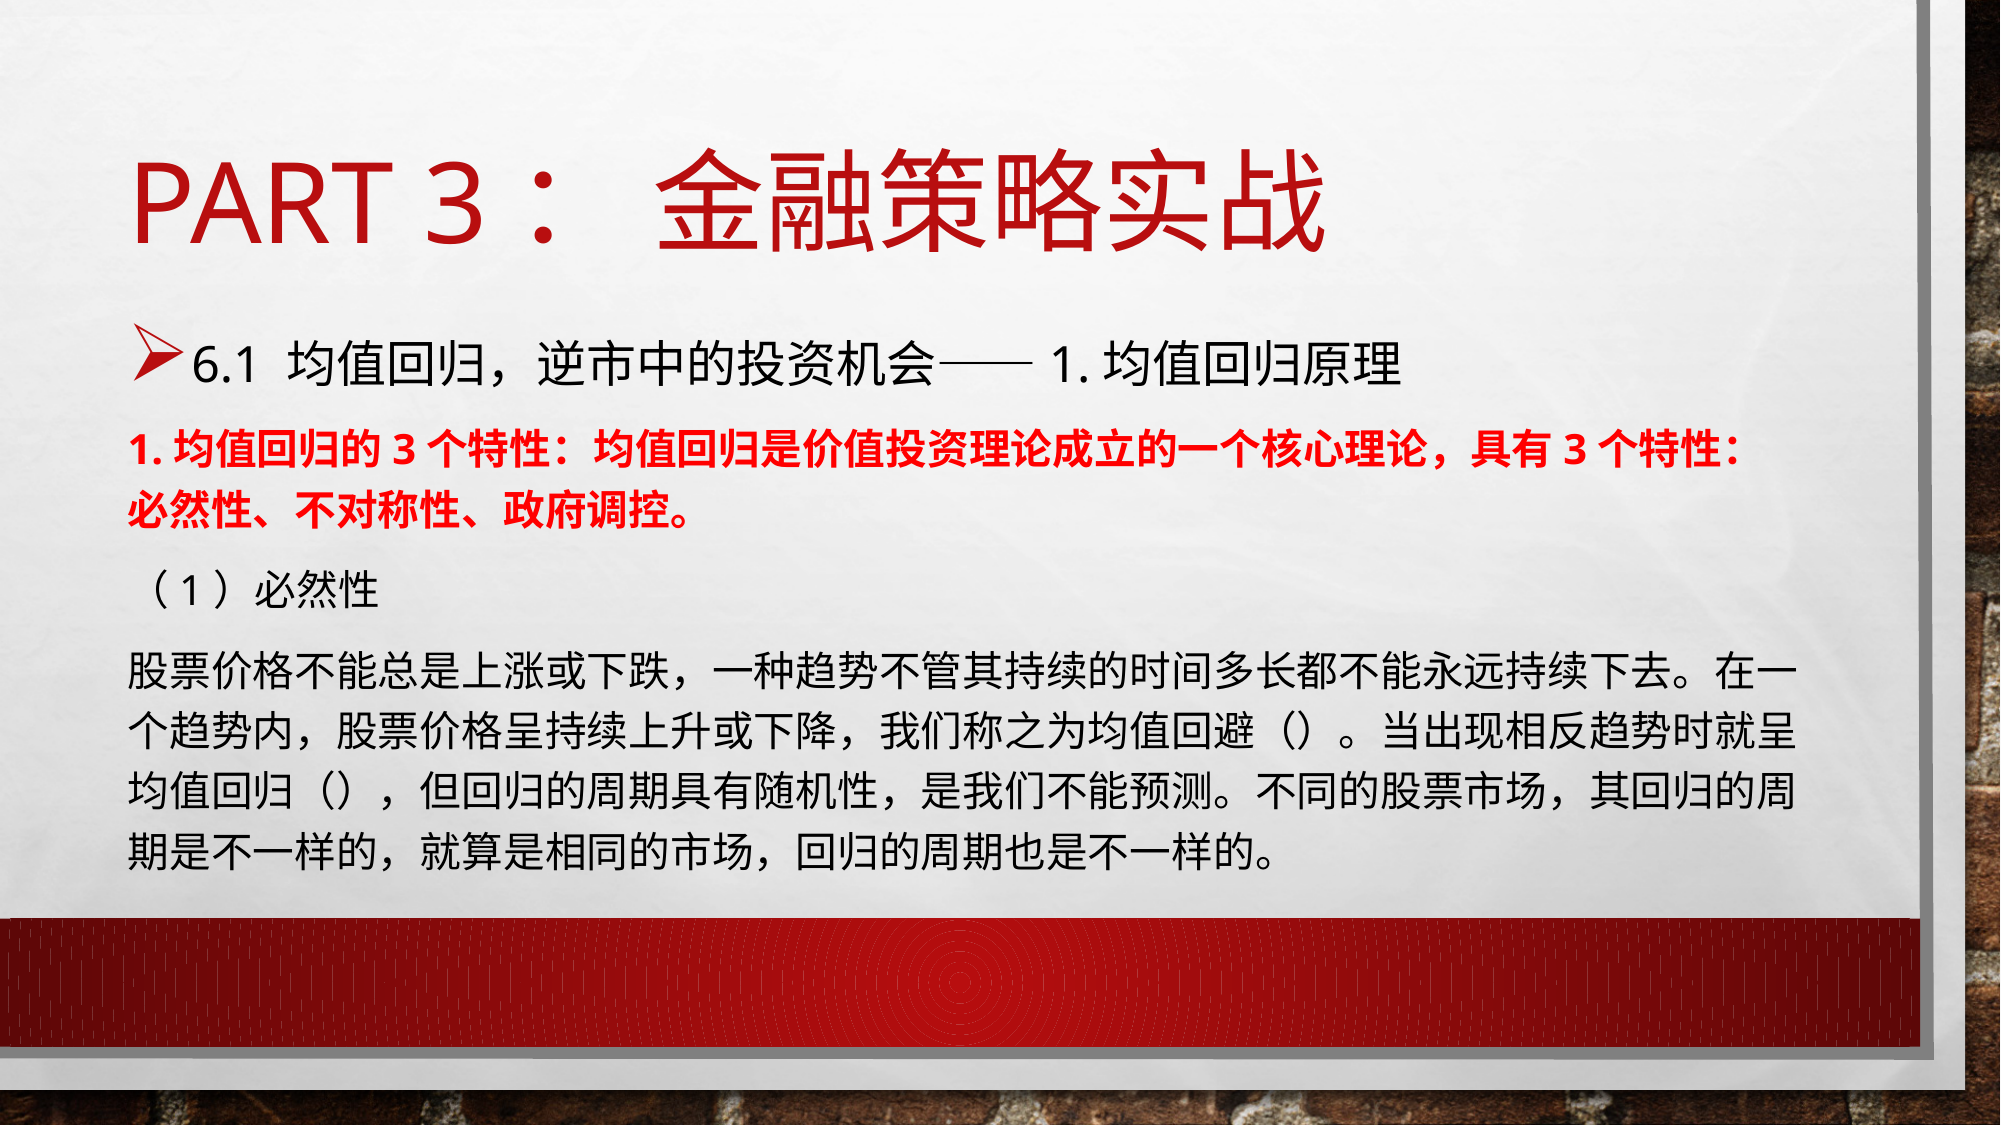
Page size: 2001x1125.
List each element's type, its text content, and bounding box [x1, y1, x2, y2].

title Part 3： 金融策略实战 [112, 112, 1847, 302]
picture [0, 0, 2000, 1125]
